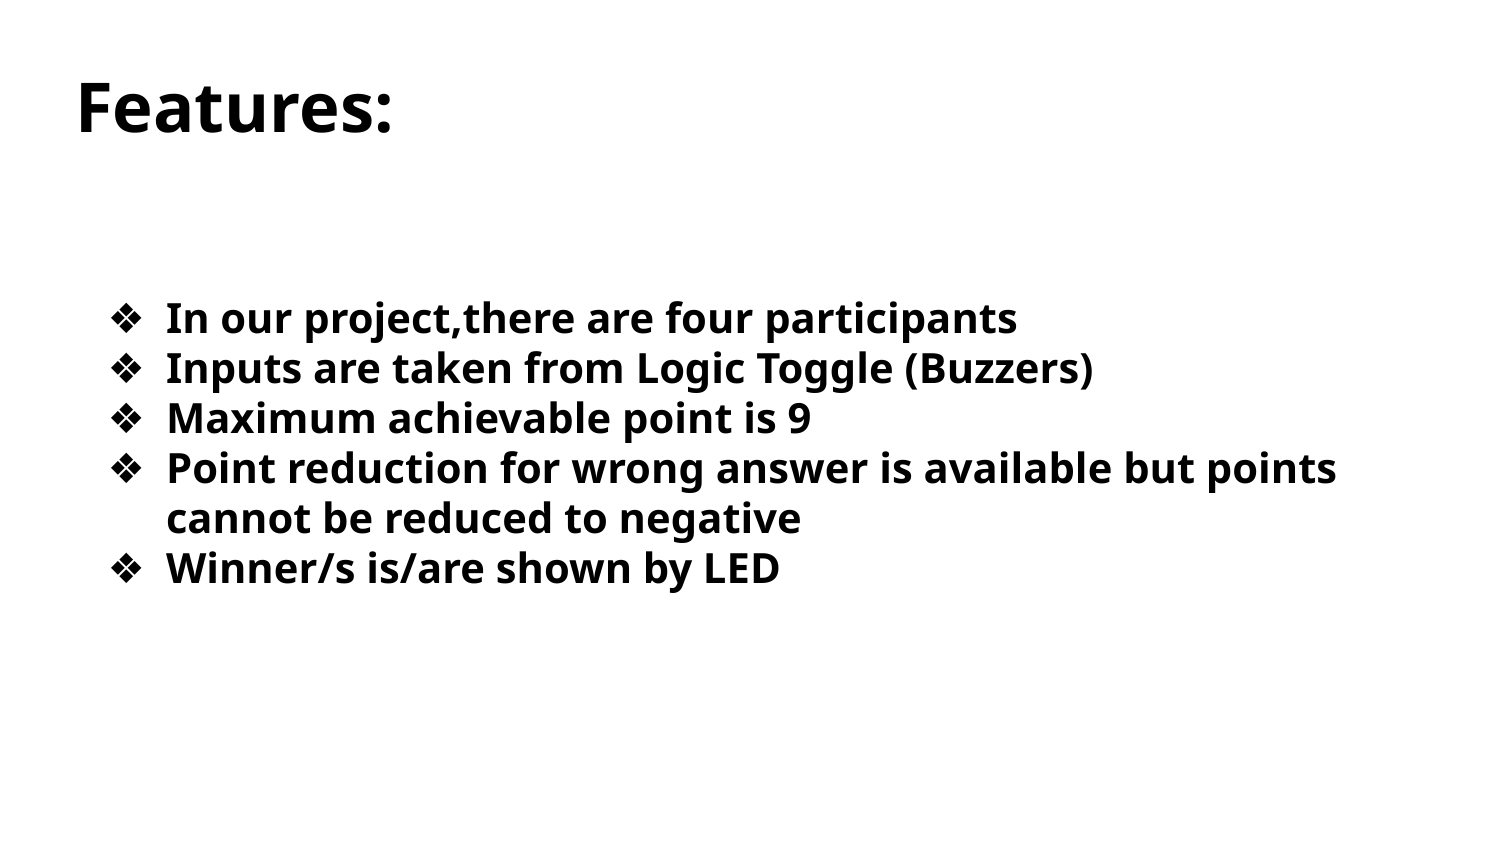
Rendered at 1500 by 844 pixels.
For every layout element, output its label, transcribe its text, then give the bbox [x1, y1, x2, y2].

text_box Features:s [59, 48, 444, 161]
title In our project,there are four participants Inputs are taken from Logic Toggle (Buzzers) Maximum achievable point is 9 Point reduction for wrong answer is available but points cannot be reduced to negative Winner/s is/are shown by LED [76, 210, 1424, 674]
